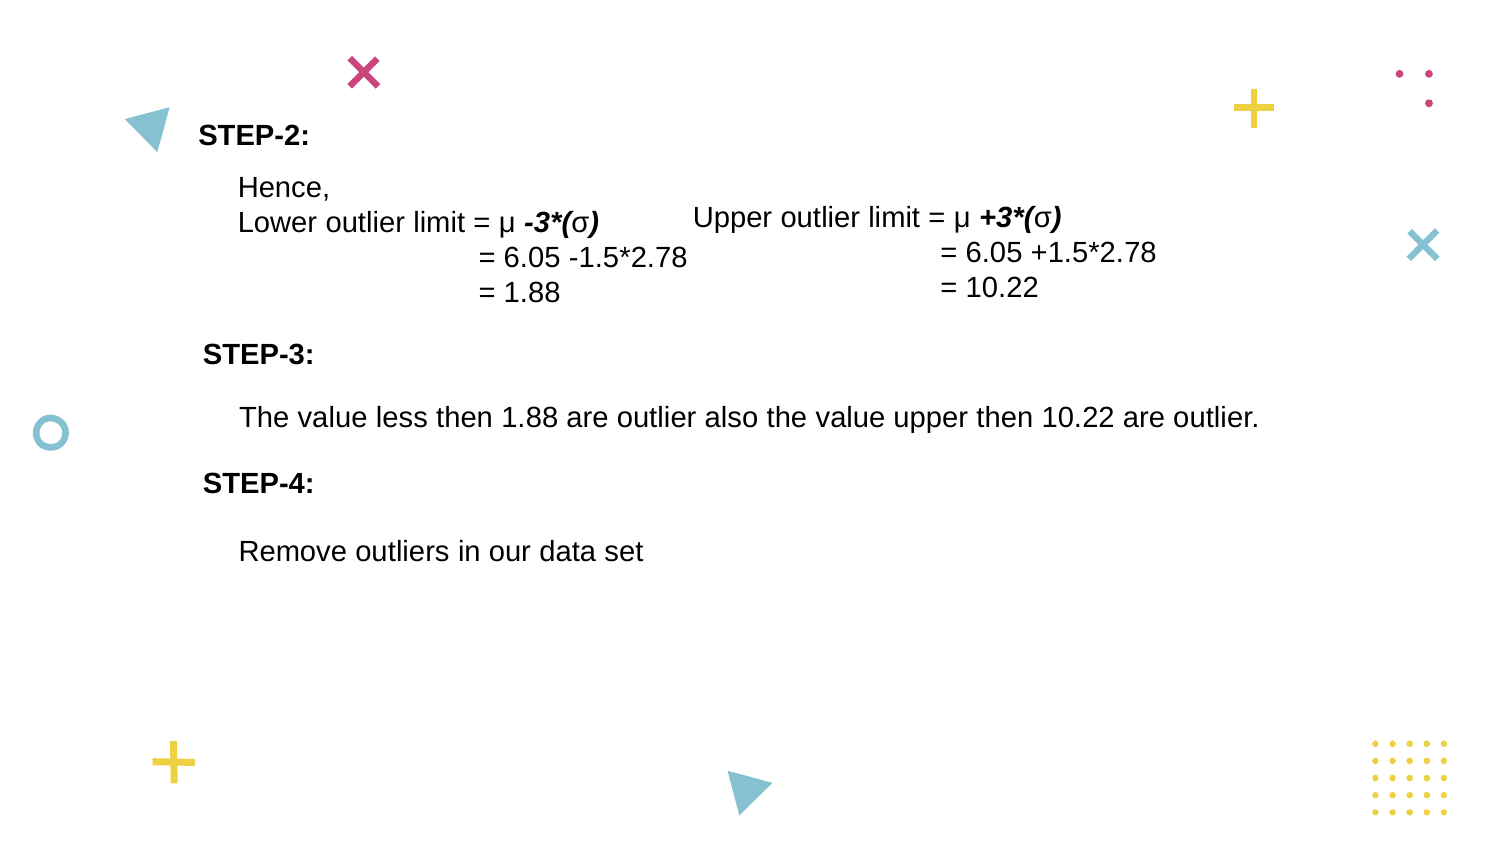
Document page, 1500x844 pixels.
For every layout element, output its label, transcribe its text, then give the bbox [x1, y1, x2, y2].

text_box STEP-3: [188, 327, 330, 378]
text_box Hence, Lower outlier limit = μ -3*(σ) = 6.05 -1.5*2.78 = 1.88 [223, 160, 974, 351]
text_box STEP-4: [188, 457, 330, 508]
text_box The value less then 1.88 are outlier also the value upper then 10.22 are outlier. [224, 391, 1277, 441]
text_box Remove outliers in our data set [223, 525, 660, 611]
text_box STEP-2: [167, 109, 326, 159]
text_box Upper outlier limit = μ +3*(σ) = 6.05 +1.5*2.78 = 10.22 [678, 190, 1429, 311]
